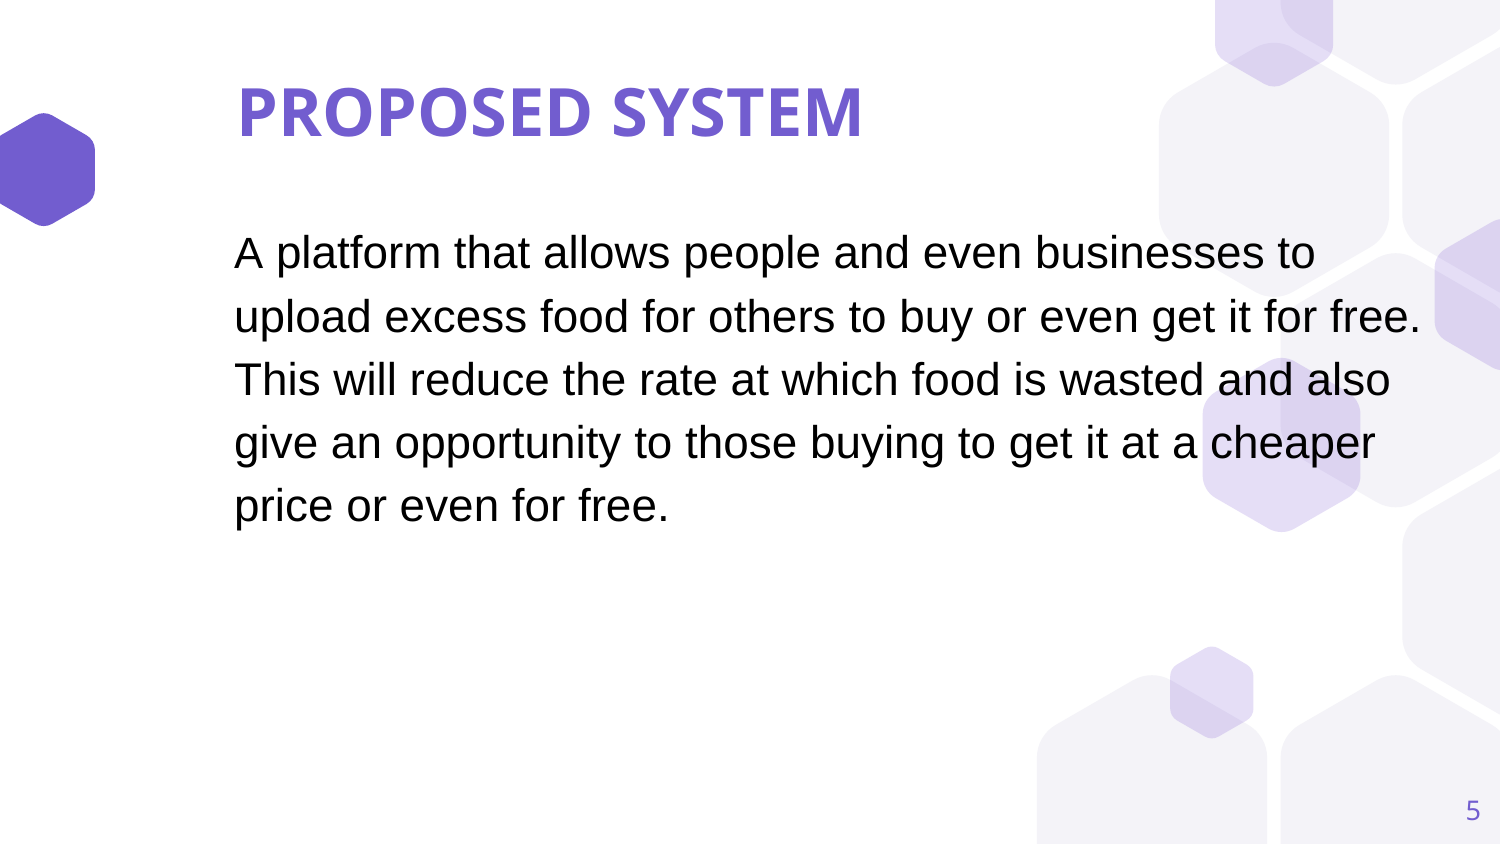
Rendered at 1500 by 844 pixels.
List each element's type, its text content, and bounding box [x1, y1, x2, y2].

list A platform that allows people and even businesses to upload excess food for others to buy or even get it for free. This will reduce the rate at which food is wasted and also give an opportunity to those buying to get it at a cheaper price or even for free. [234, 215, 1454, 752]
title PROPOSED SYSTEM [132, 50, 867, 179]
slide_number ‹#› [1391, 779, 1482, 844]
